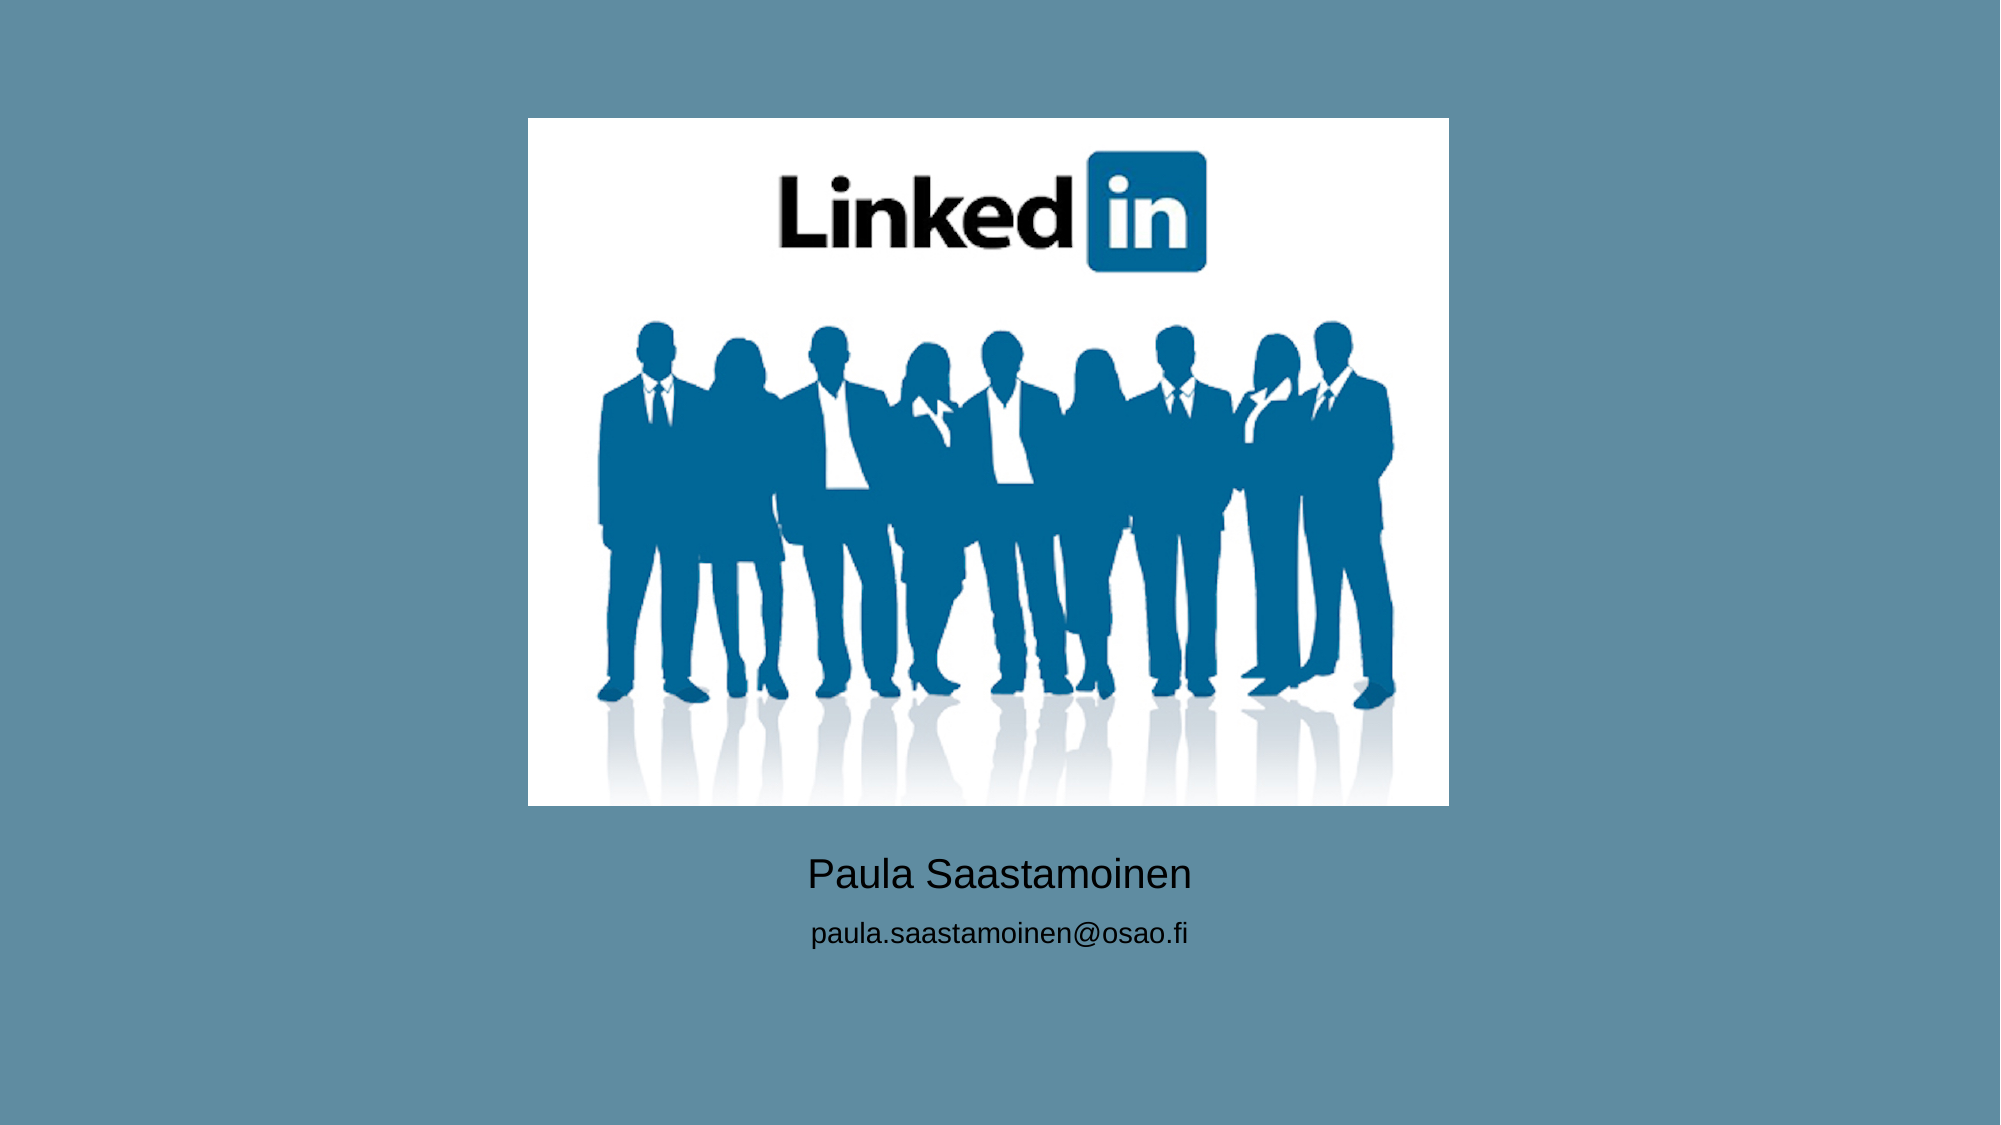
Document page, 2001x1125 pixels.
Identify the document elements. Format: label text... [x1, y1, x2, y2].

picture [528, 118, 1449, 806]
subtitle Paula Saastamoinen paula.saastamoinen@osao.fi [249, 844, 1750, 1043]
